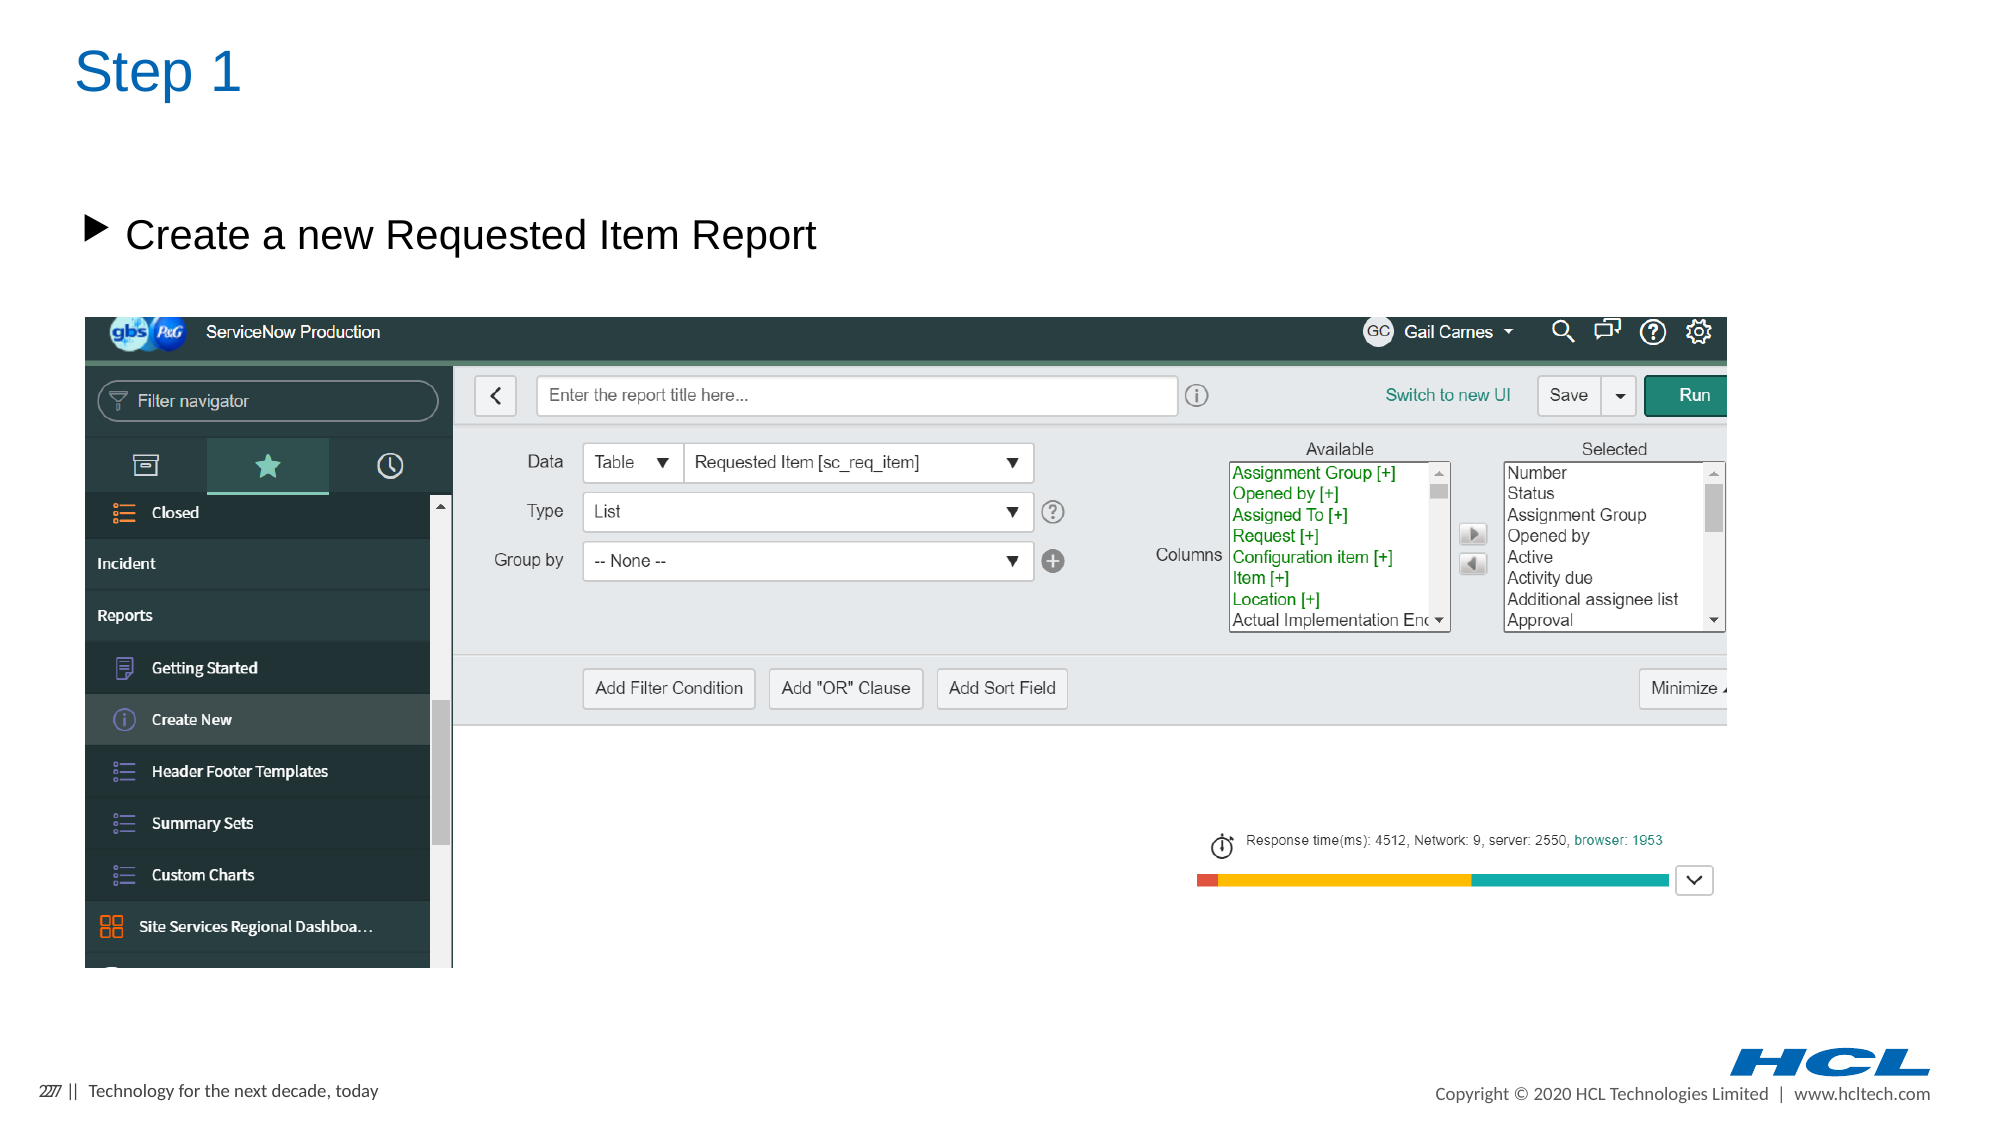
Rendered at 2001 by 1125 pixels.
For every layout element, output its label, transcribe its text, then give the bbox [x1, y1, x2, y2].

picture [85, 317, 1728, 968]
title Step 1 [66, 9, 1934, 128]
list Create a new Requested Item Report [66, 200, 1934, 1017]
